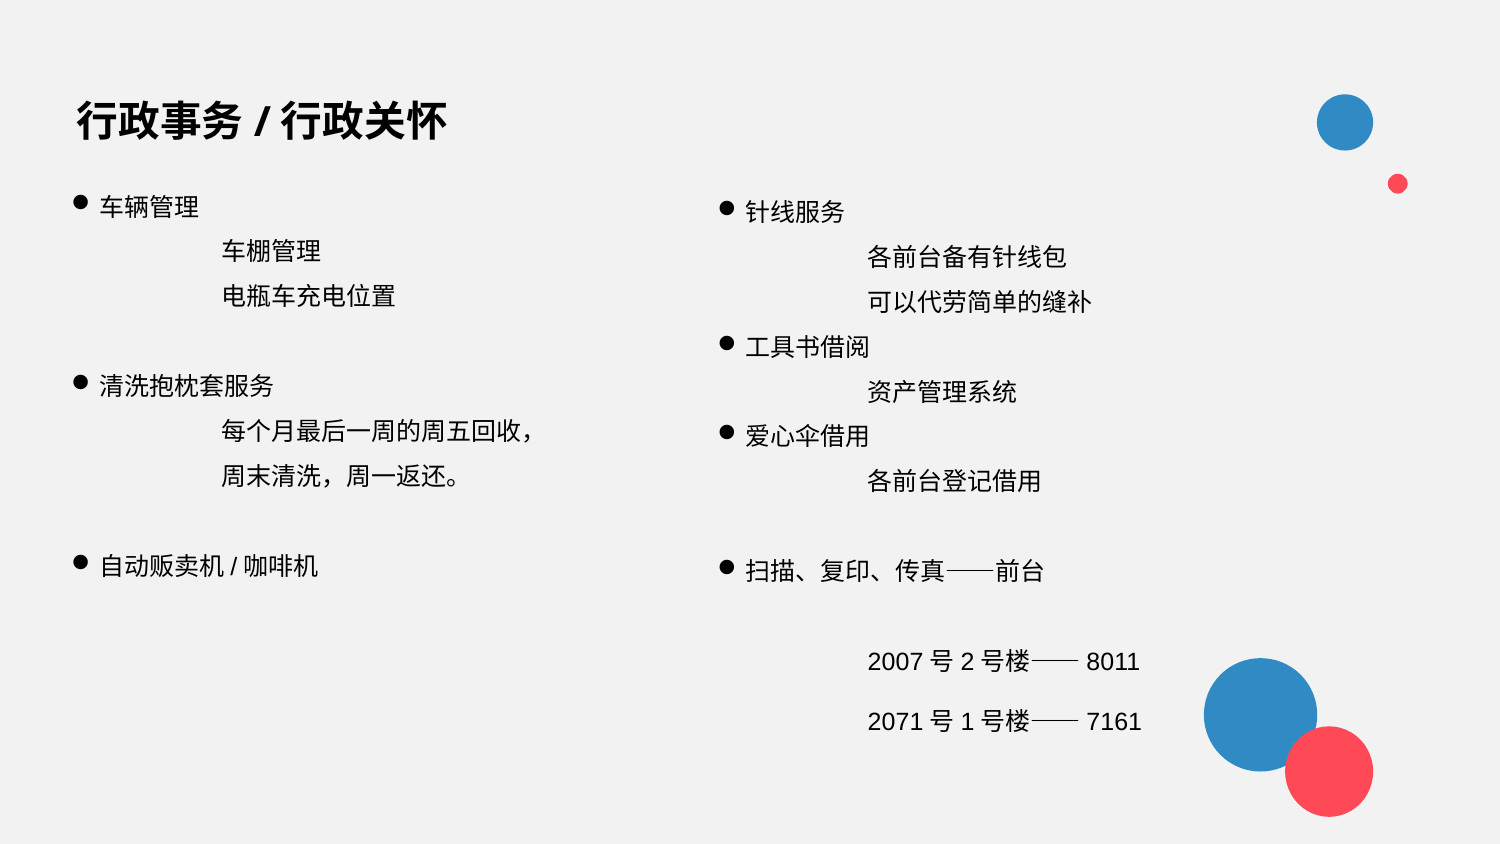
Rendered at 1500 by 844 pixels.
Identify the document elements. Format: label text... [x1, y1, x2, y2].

text_box 车辆管理 车棚管理 电瓶车充电位置 清洗抱枕套服务 每个月最后一周的周五回收， 周末清洗，周一返还。 自动贩卖机/咖啡机 [71, 146, 576, 753]
text_box [1316, 94, 1374, 151]
text_box [1285, 726, 1374, 817]
text_box [1387, 173, 1408, 194]
text_box 行政事务/行政关怀 [76, 94, 576, 146]
text_box 针线服务 各前台备有针线包 可以代劳简单的缝补 工具书借阅 资产管理系统 爱心伞借用 各前台登记借用 扫描、复印、传真——前台 2007号2号楼——8011 2071号1号楼——7161 [717, 106, 1223, 844]
text_box [1223, 658, 1318, 772]
